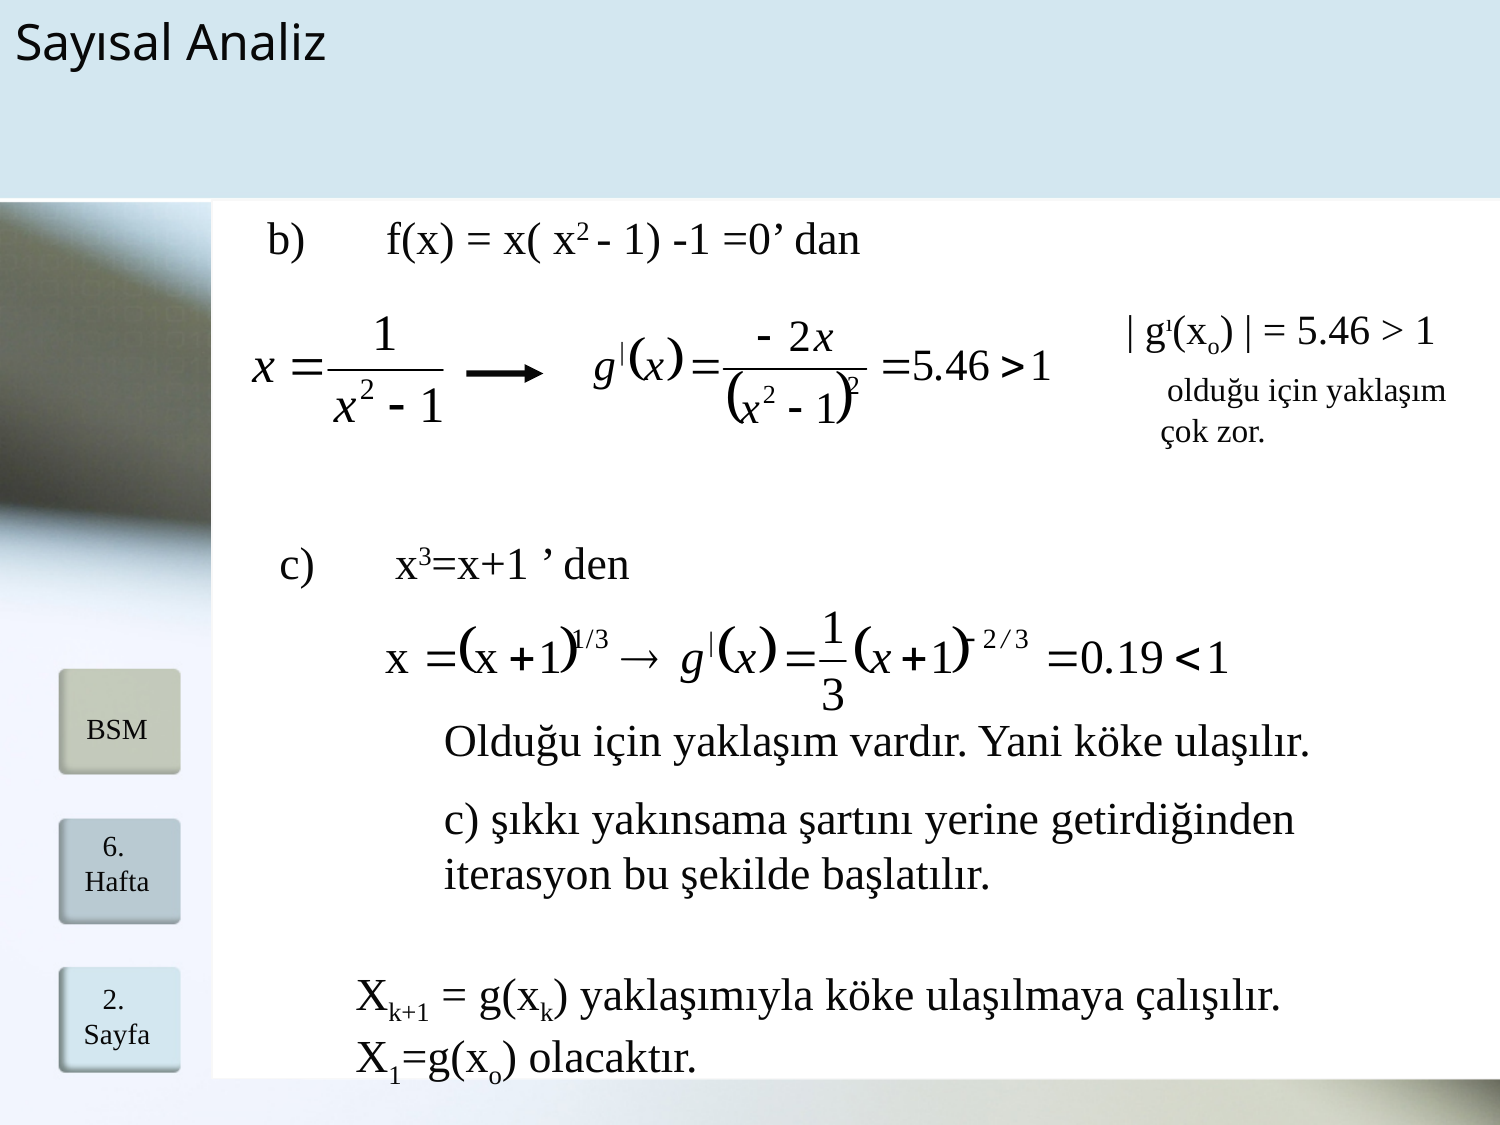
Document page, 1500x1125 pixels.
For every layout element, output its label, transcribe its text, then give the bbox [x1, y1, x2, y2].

text_box 6. Hafta [58, 820, 176, 926]
text_box | gı(xo) | = 5.46 > 1 olduğu için yaklaşım çok zor. [1045, 295, 1472, 457]
slide_number 2. Sayfa [58, 972, 176, 1051]
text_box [584, 309, 1058, 444]
text_box [211, 199, 1500, 1079]
text_box Olduğu için yaklaşım vardır. Yani köke ulaşılır. c) şıkkı yakınsama şartını yerine getirdiğinden iterasyon bu şekilde başlatılır. [354, 703, 1412, 906]
text_box BSM [58, 703, 176, 774]
text_box [466, 367, 544, 380]
text_box b) f(x) = x( x2 - 1) -1 =0’ dan [252, 201, 888, 271]
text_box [241, 301, 456, 434]
slide_number 13 [1074, 1097, 1426, 1103]
text_box c) x3=x+1 ’ den [264, 526, 657, 596]
text_box Xk+1 = g(xk) yaklaşımıyla köke ulaşılmaya çalışılır. X1=g(xo) olacaktır. [265, 957, 1500, 1097]
text_box Sayısal Analiz [0, 0, 1211, 81]
picture [0, 0, 1500, 1125]
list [377, 597, 1235, 722]
